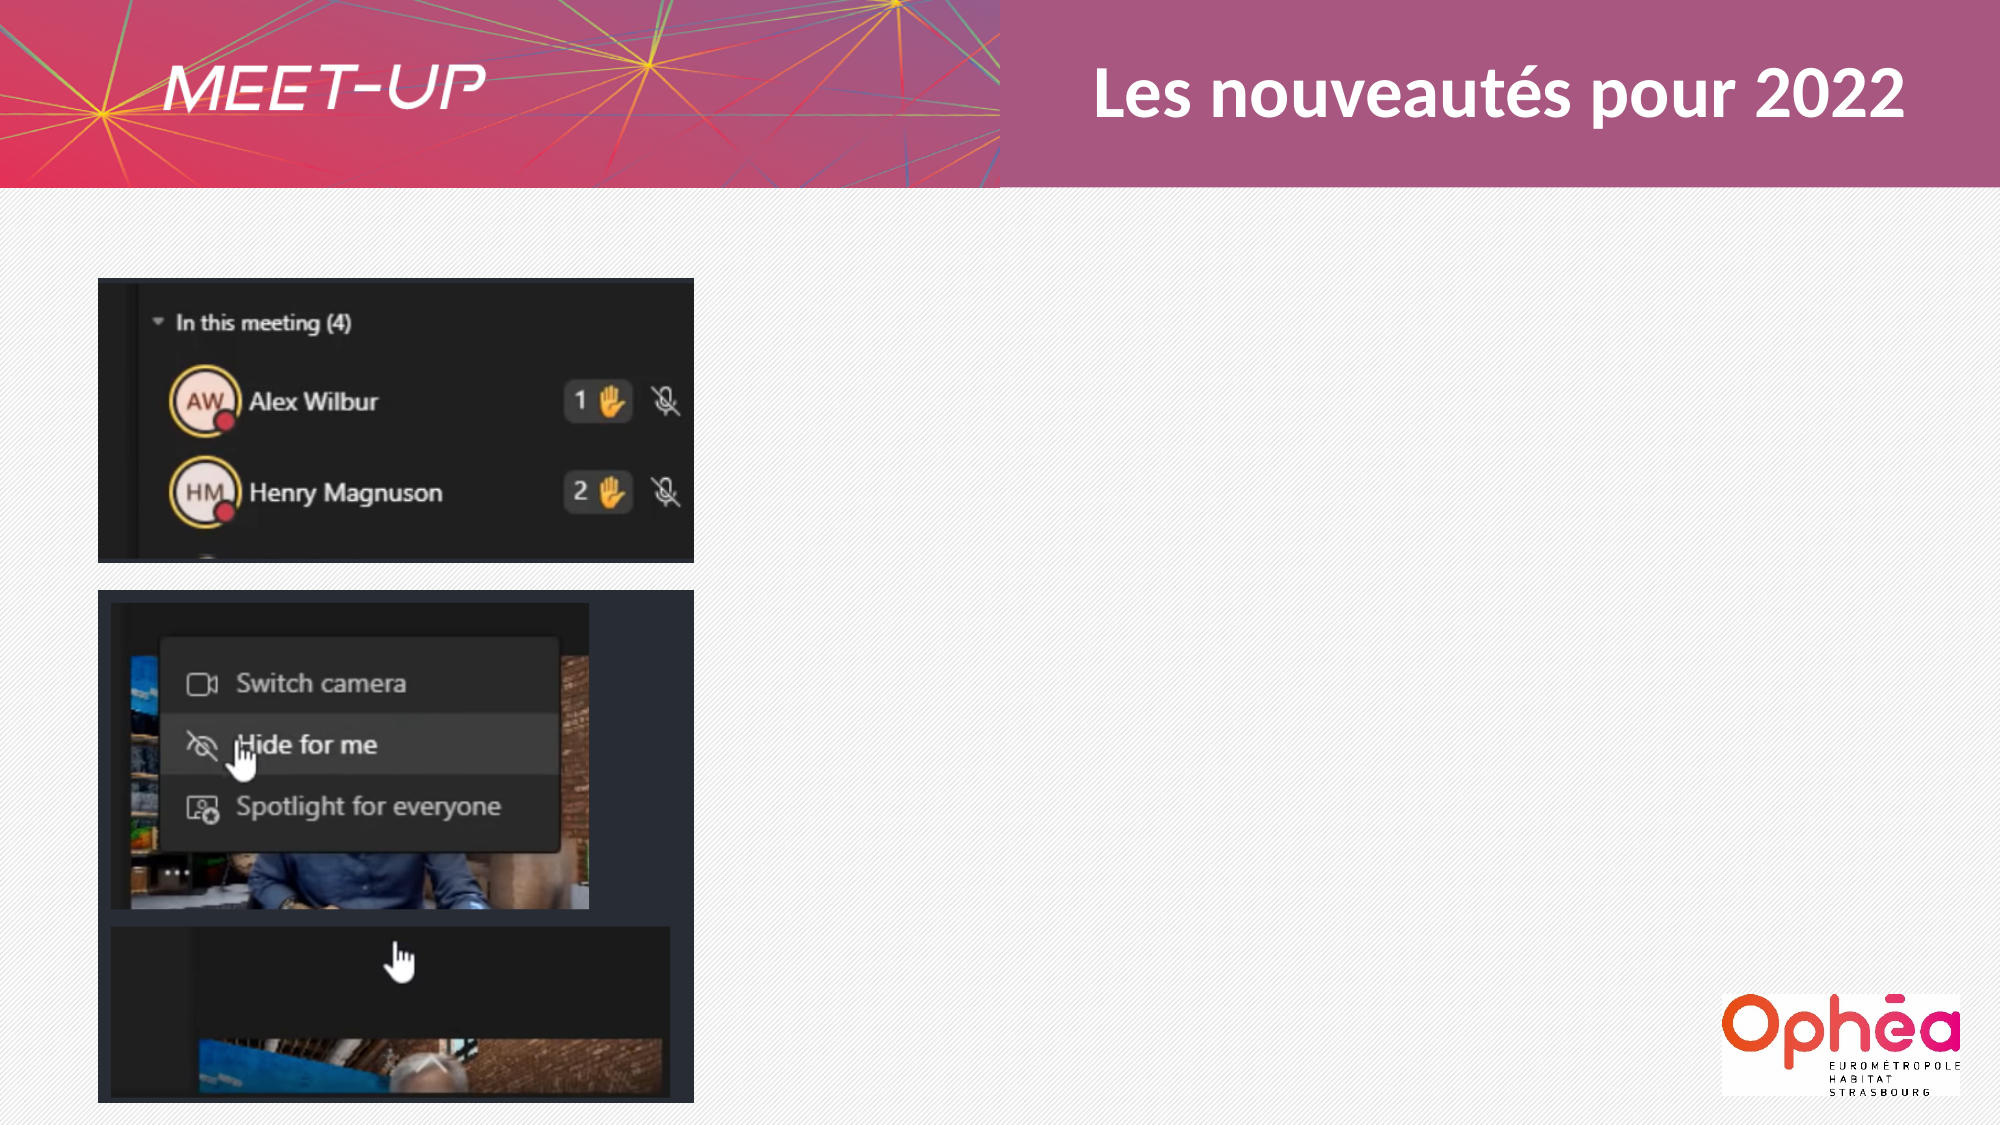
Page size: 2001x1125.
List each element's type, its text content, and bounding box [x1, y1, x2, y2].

picture [1722, 994, 1960, 1096]
picture [98, 278, 694, 563]
title Les nouveautés pour 2022 [999, 0, 2000, 186]
picture [0, 0, 999, 188]
picture [98, 590, 694, 1103]
